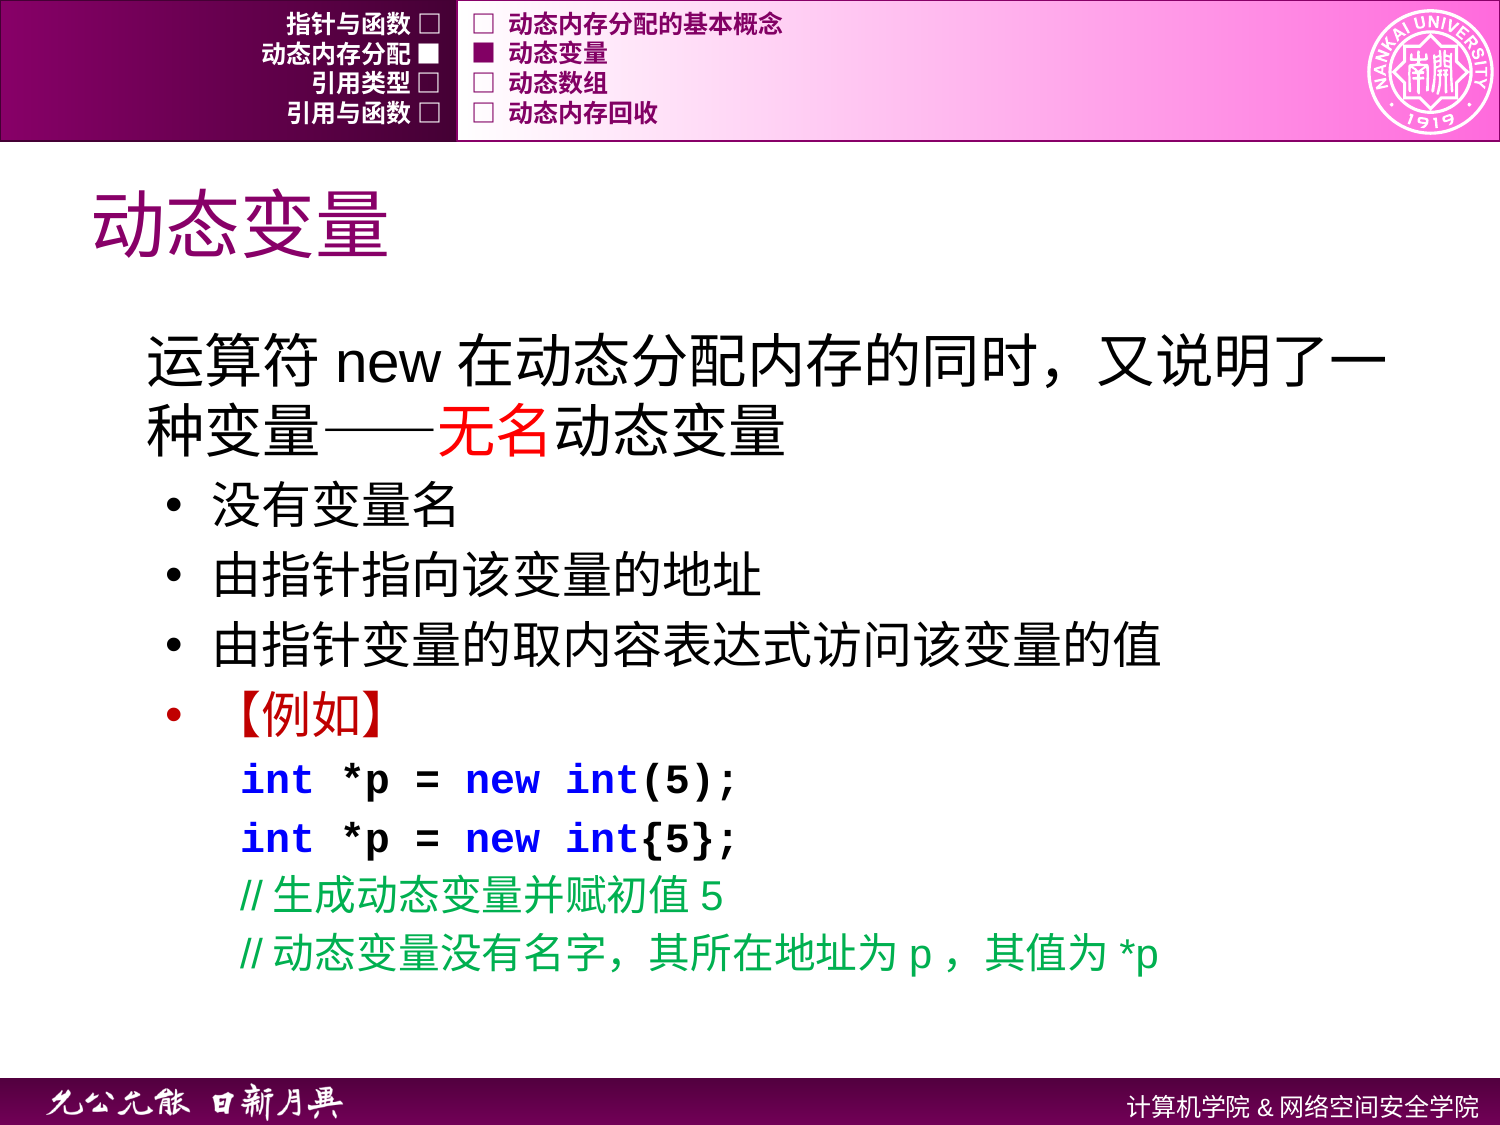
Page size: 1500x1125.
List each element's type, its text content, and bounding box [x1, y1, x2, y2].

text_box □ 动态内存回收 [455, 95, 1361, 129]
picture [35, 1081, 356, 1122]
text_box 引用类型 □ [0, 66, 455, 95]
text_box □ 动态数组 [455, 66, 1361, 95]
text_box ■ 动态变量 [455, 36, 1361, 66]
text_box 指针与函数 □ [0, 7, 455, 36]
text_box 引用与函数 □ [0, 95, 455, 129]
text_box 动态内存分配 ■ [0, 36, 455, 66]
text_box □ 动态内存分配的基本概念 [455, 7, 1361, 36]
title 动态变量 [74, 163, 1426, 282]
list 运算符new在动态分配内存的同时，又说明了一种变量——无名动态变量 没有变量名 由指针指向该变量的地址 由指针变量的取内容表达式访问该变量的值 【例如】 int *p = new int(5); int *p = new int{5}; //生成动态变量并赋初值5 //动态变量没有名字，其所在地址为p，其值为*p [74, 316, 1426, 1055]
